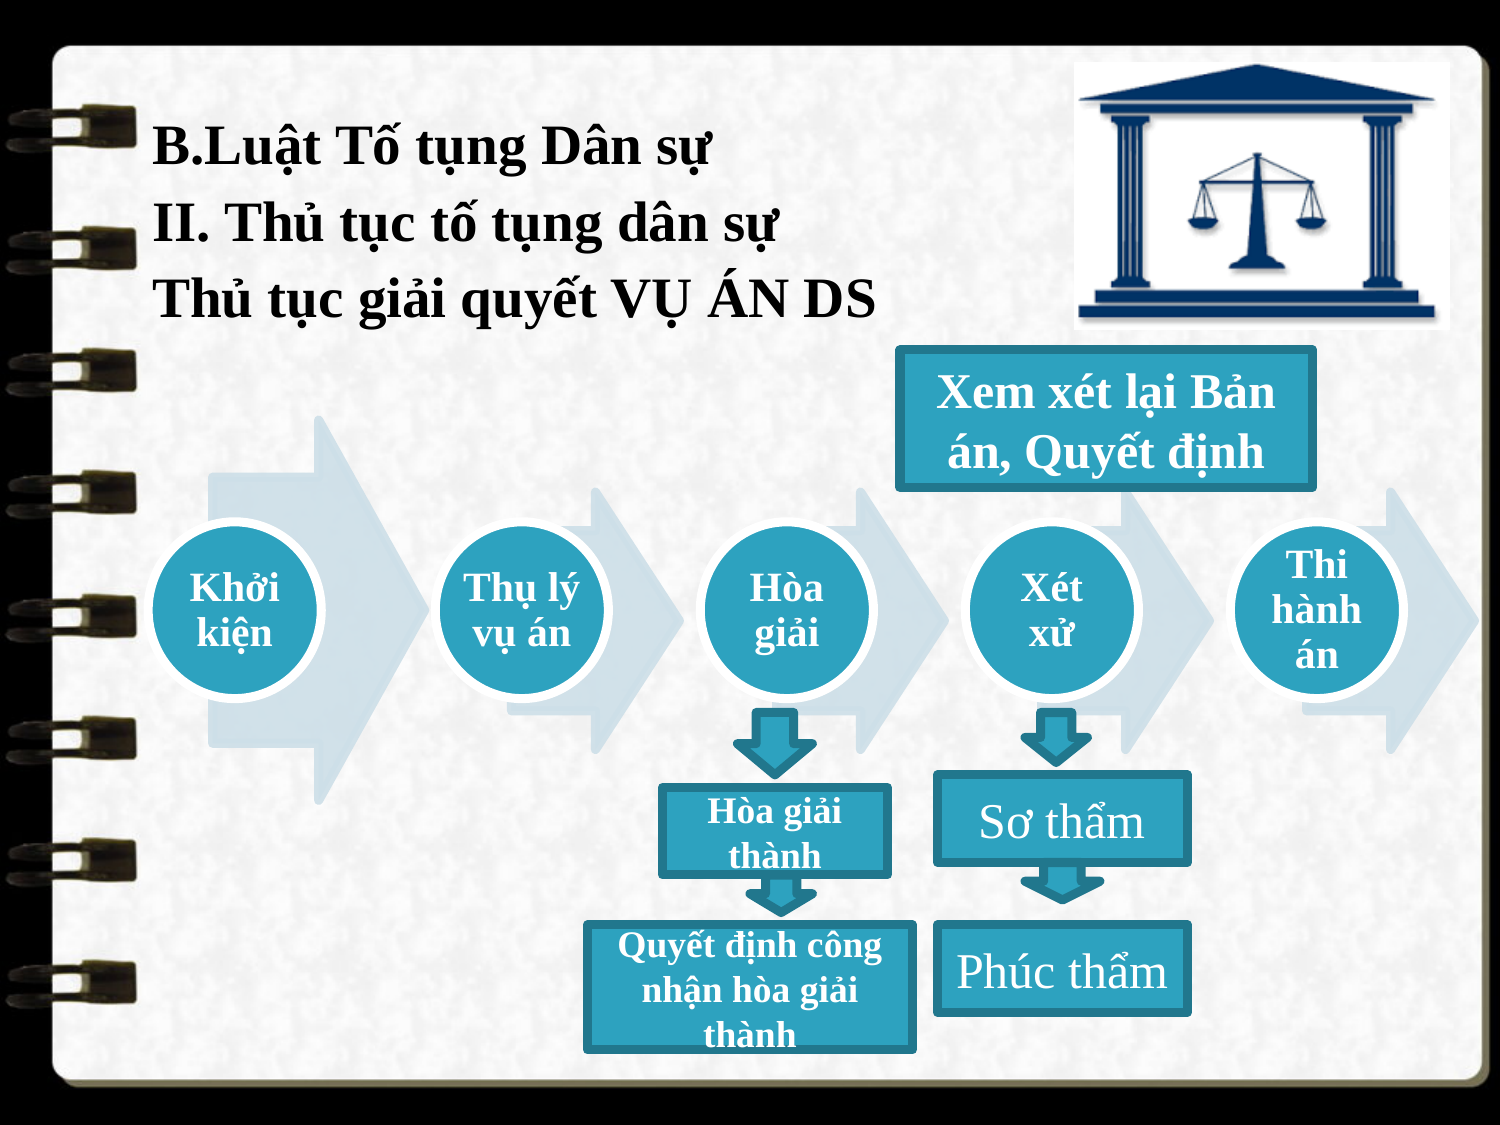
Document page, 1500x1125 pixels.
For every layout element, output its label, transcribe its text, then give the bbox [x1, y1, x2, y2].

list B.Luật Tố tụng Dân sự II. Thủ tục tố tụng dân sự Thủ tục giải quyết VỤ ÁN DS [137, 99, 913, 287]
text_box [137, 287, 1476, 955]
text_box Quyết định công nhận hòa giải thành [583, 967, 917, 1054]
text_box Phúc thẩm [933, 967, 1192, 1017]
picture [0, 0, 1500, 1125]
